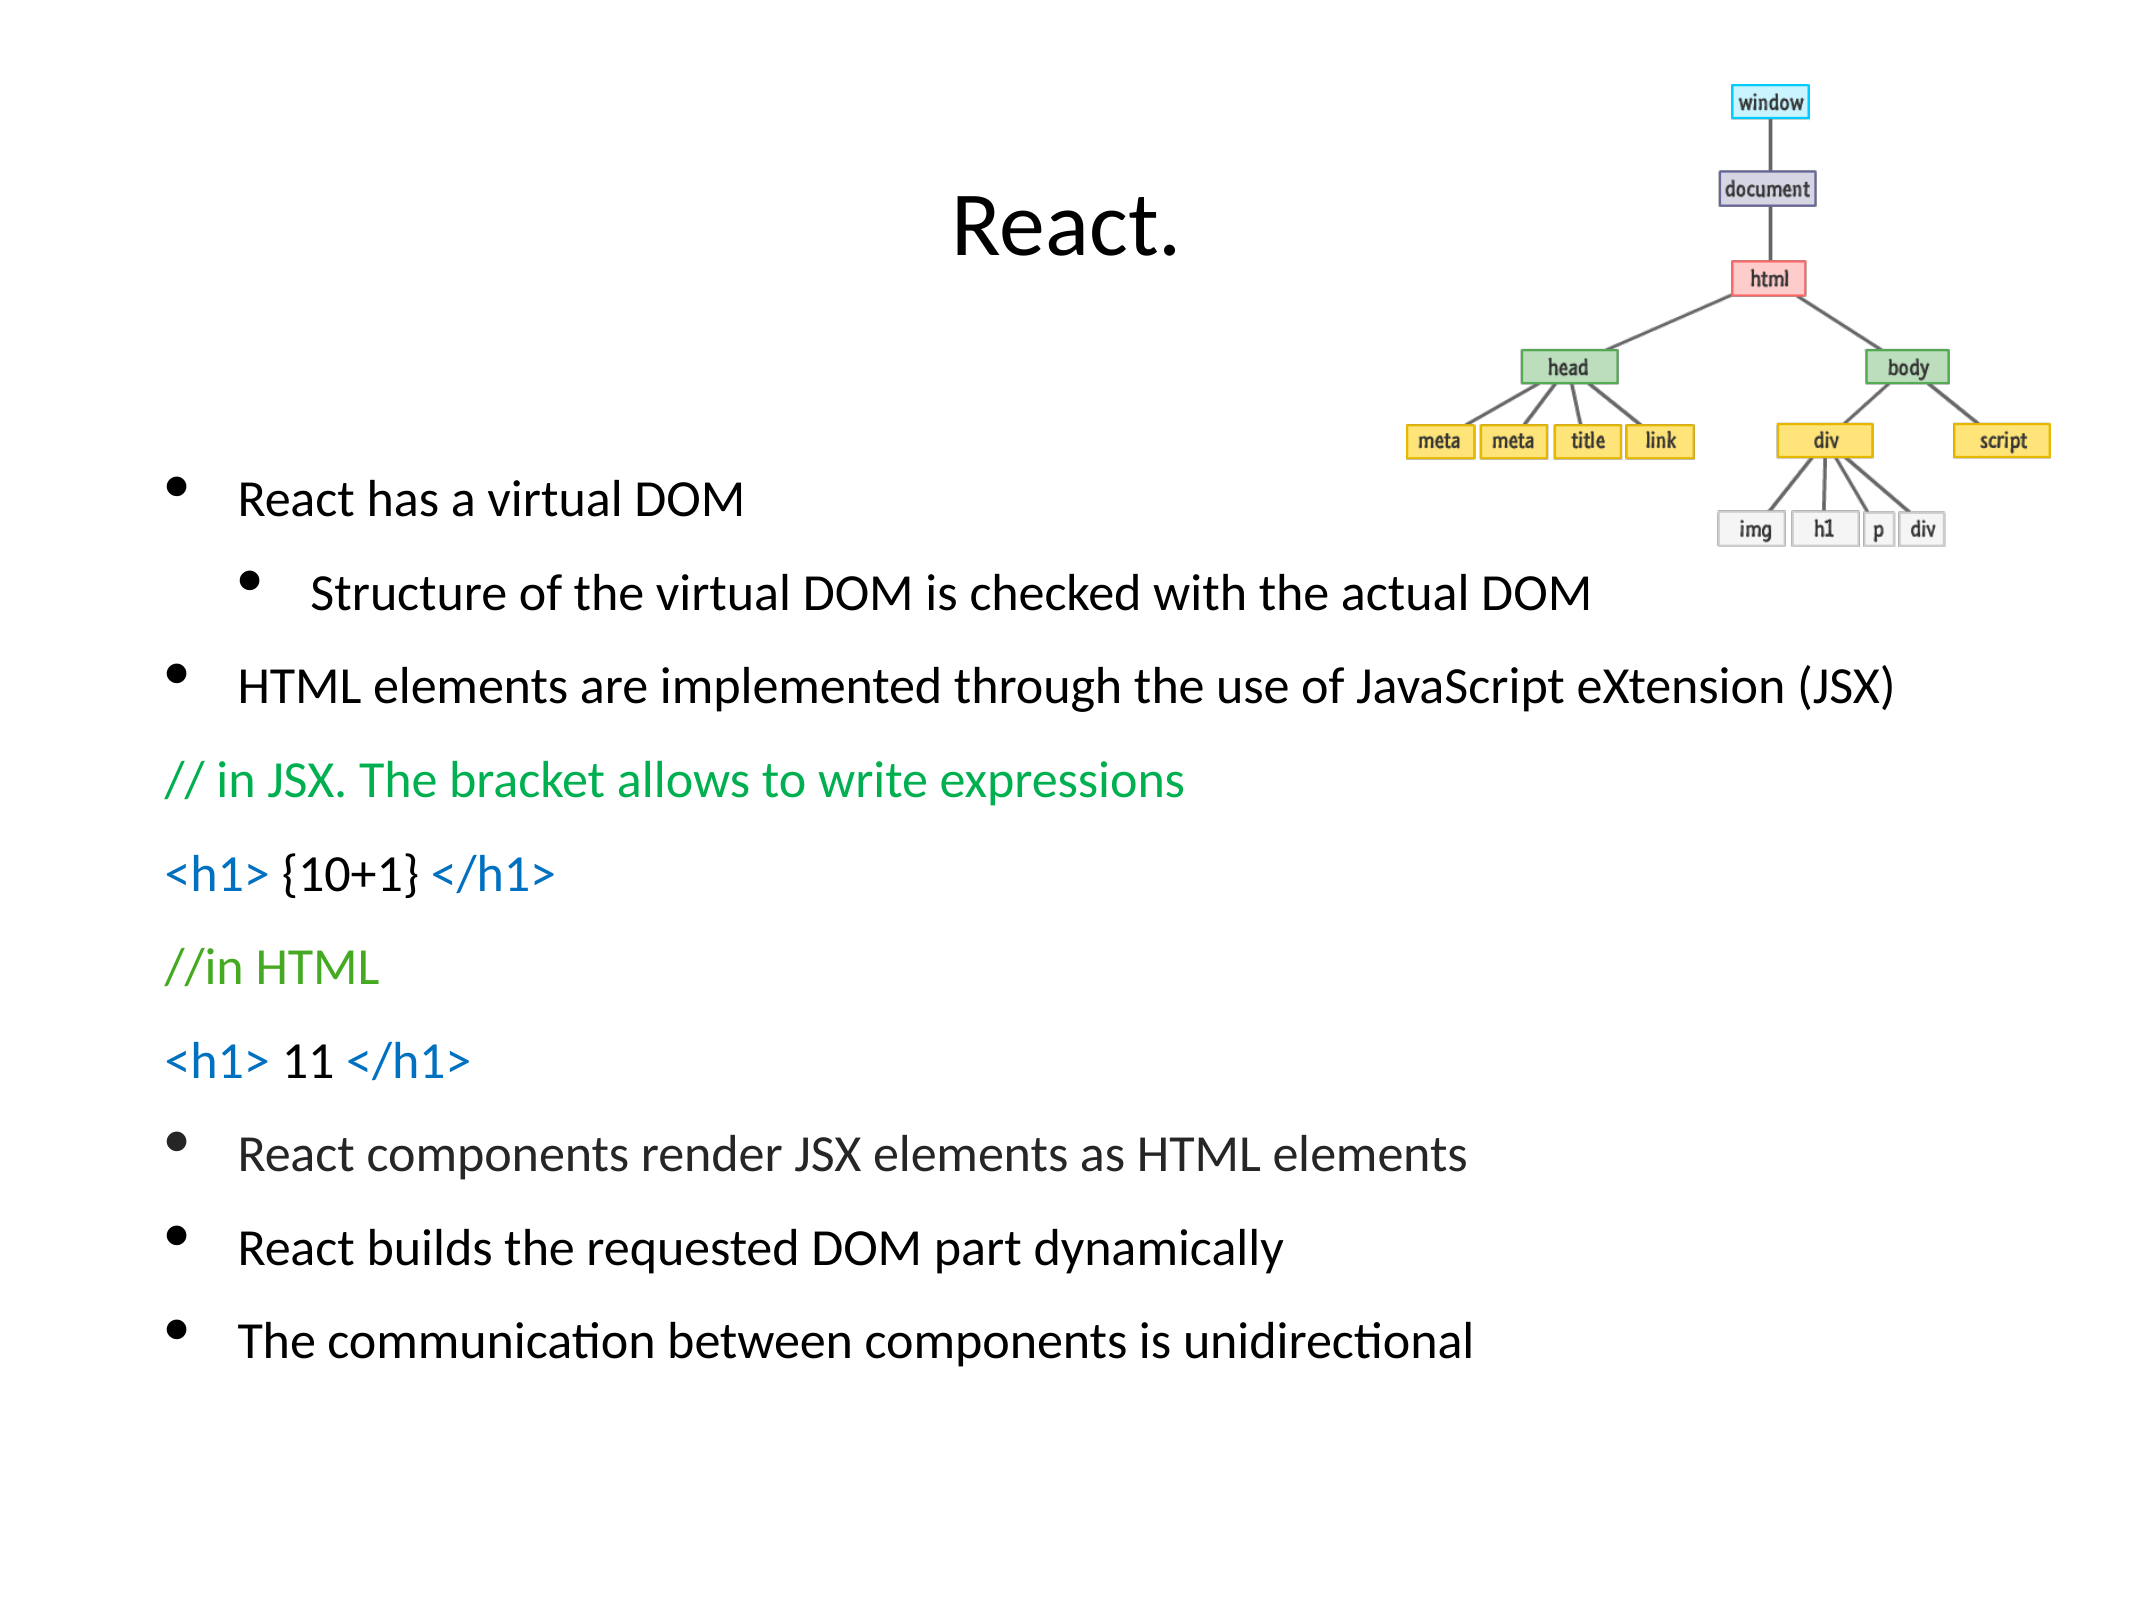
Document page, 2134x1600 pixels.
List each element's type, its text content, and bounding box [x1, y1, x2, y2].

title React. [155, 41, 1978, 397]
list React has a virtual DOM Structure of the virtual DOM is checked with the actual DOM HTML elements are implemented through the use of JavaScript eXtension (JSX) // in JSX. The bracket allows to write expressions <h1> {10+1} </h1> //in HTML <h1> 11 </h1> React components render JSX elements as HTML elements React builds the requested DOM part dynamically The communication between components is unidirectional [155, 424, 1978, 1457]
picture [1734, 87, 1807, 116]
picture [1406, 84, 2051, 547]
